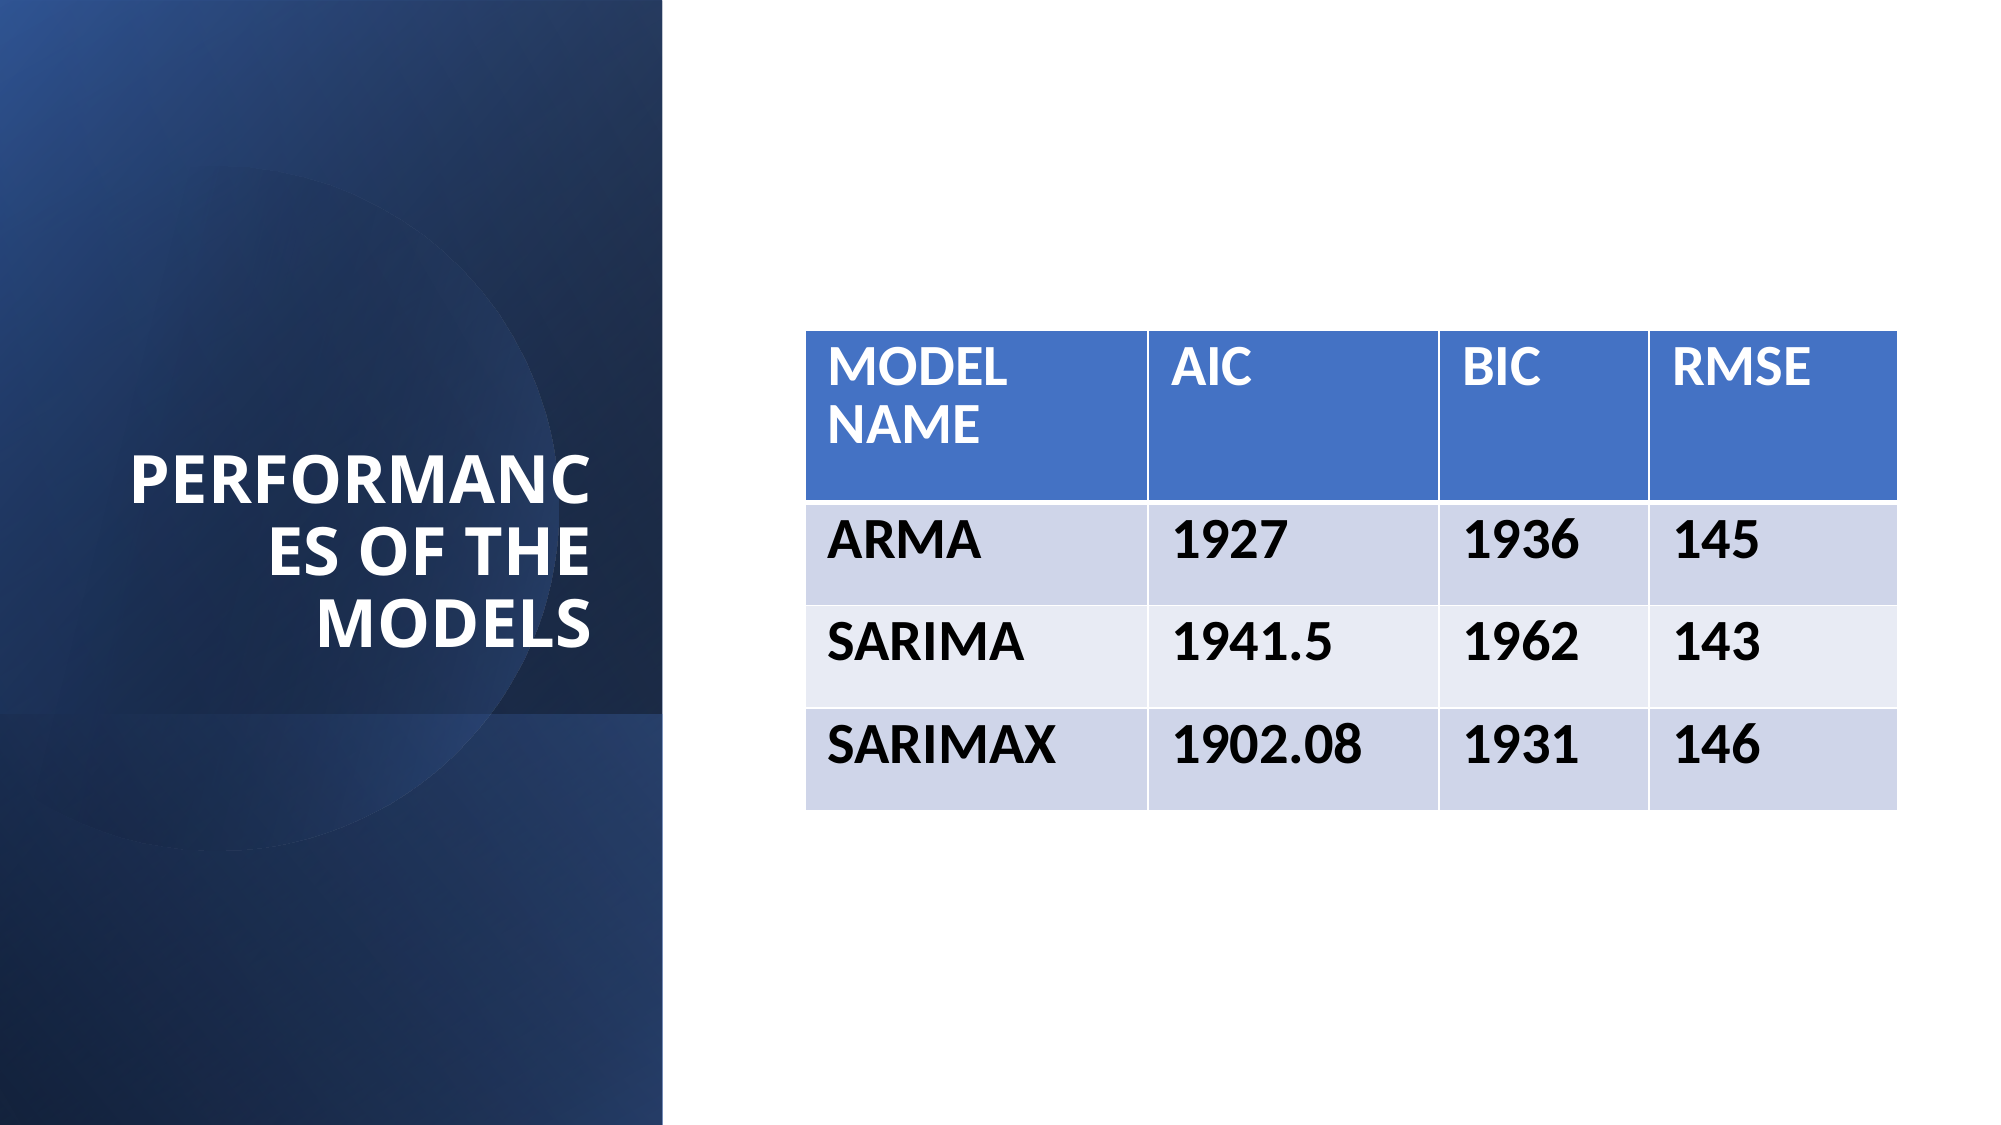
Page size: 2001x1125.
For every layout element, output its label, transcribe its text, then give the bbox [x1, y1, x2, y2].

table_header BIC [1440, 331, 1648, 500]
table_header MODEL NAME [806, 331, 1147, 500]
table_cell ARMA [806, 505, 1147, 605]
table_cell 1941.5 [1149, 606, 1438, 707]
table_cell 1931 [1440, 709, 1648, 810]
table_cell SARIMA [806, 606, 1147, 707]
text_box [663, 0, 2000, 1125]
table_cell 145 [1650, 505, 1897, 605]
table_header AIC [1149, 331, 1438, 500]
table_cell 146 [1650, 709, 1897, 810]
table_cell 1902.08 [1149, 709, 1438, 810]
table_cell 1962 [1440, 606, 1648, 707]
table_cell SARIMAX [806, 709, 1147, 810]
table_header RMSE [1650, 331, 1897, 500]
title PERFORMANCES OF THE MODELS [96, 276, 608, 670]
table_cell 1927 [1149, 505, 1438, 605]
table_cell 143 [1650, 606, 1897, 707]
table_cell 1936 [1440, 505, 1648, 605]
text_box [0, 0, 663, 1125]
